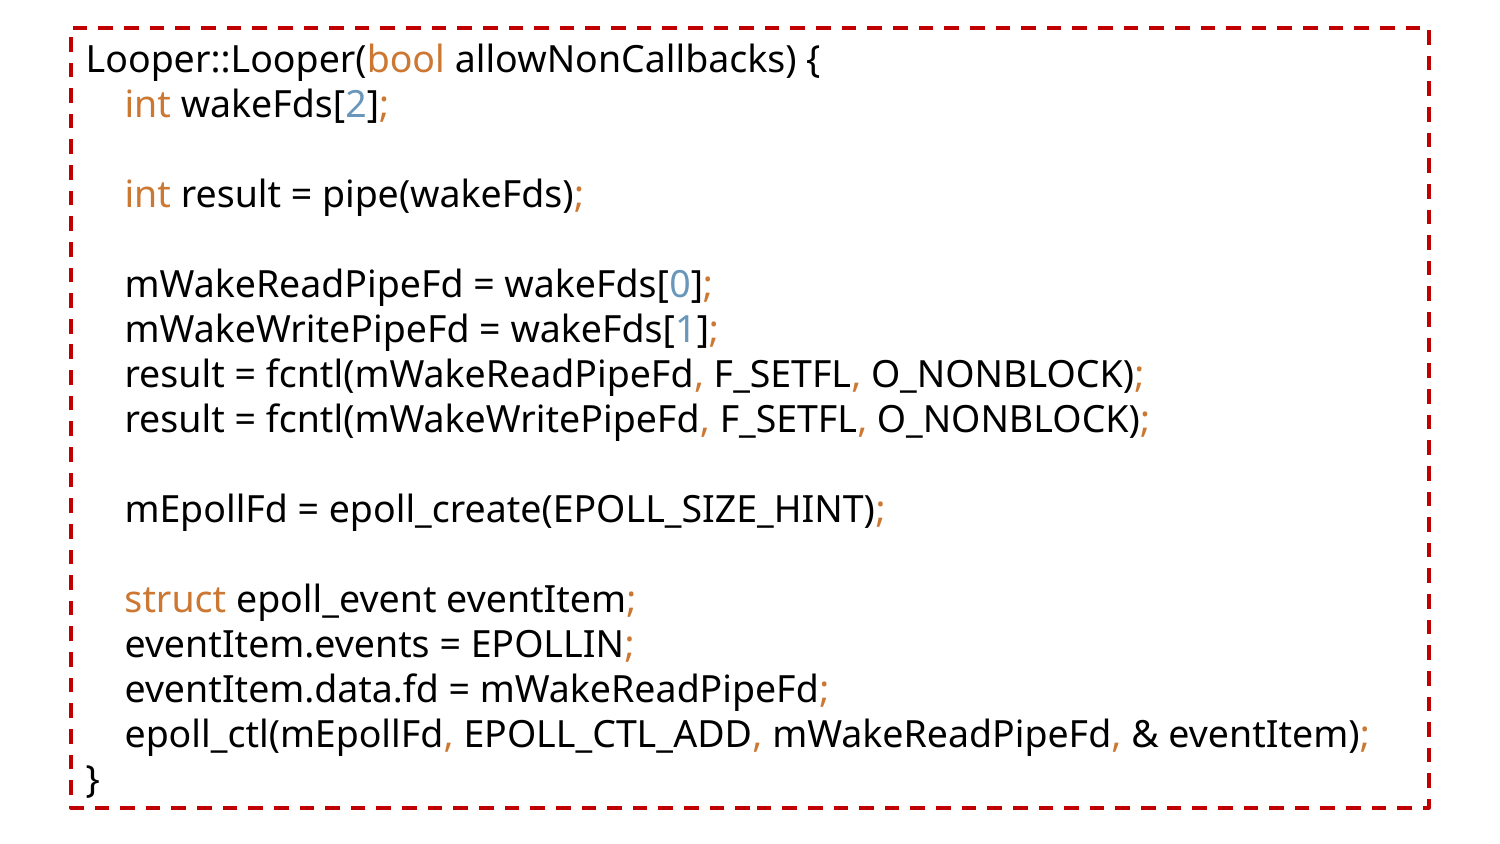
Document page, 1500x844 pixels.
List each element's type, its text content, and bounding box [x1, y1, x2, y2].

text_box Looper::Looper(bool allowNonCallbacks) { int wakeFds[2]; int result = pipe(wakeFds); mWakeReadPipeFd = wakeFds[0]; mWakeWritePipeFd = wakeFds[1]; result = fcntl(mWakeReadPipeFd, F_SETFL, O_NONBLOCK); result = fcntl(mWakeWritePipeFd, F_SETFL, O_NONBLOCK); mEpollFd = epoll_create(EPOLL_SIZE_HINT); struct epoll_event eventItem; eventItem.events = EPOLLIN; eventItem.data.fd = mWakeReadPipeFd; epoll_ctl(mEpollFd, EPOLL_CTL_ADD, mWakeReadPipeFd, & eventItem); } [70, 27, 1430, 808]
